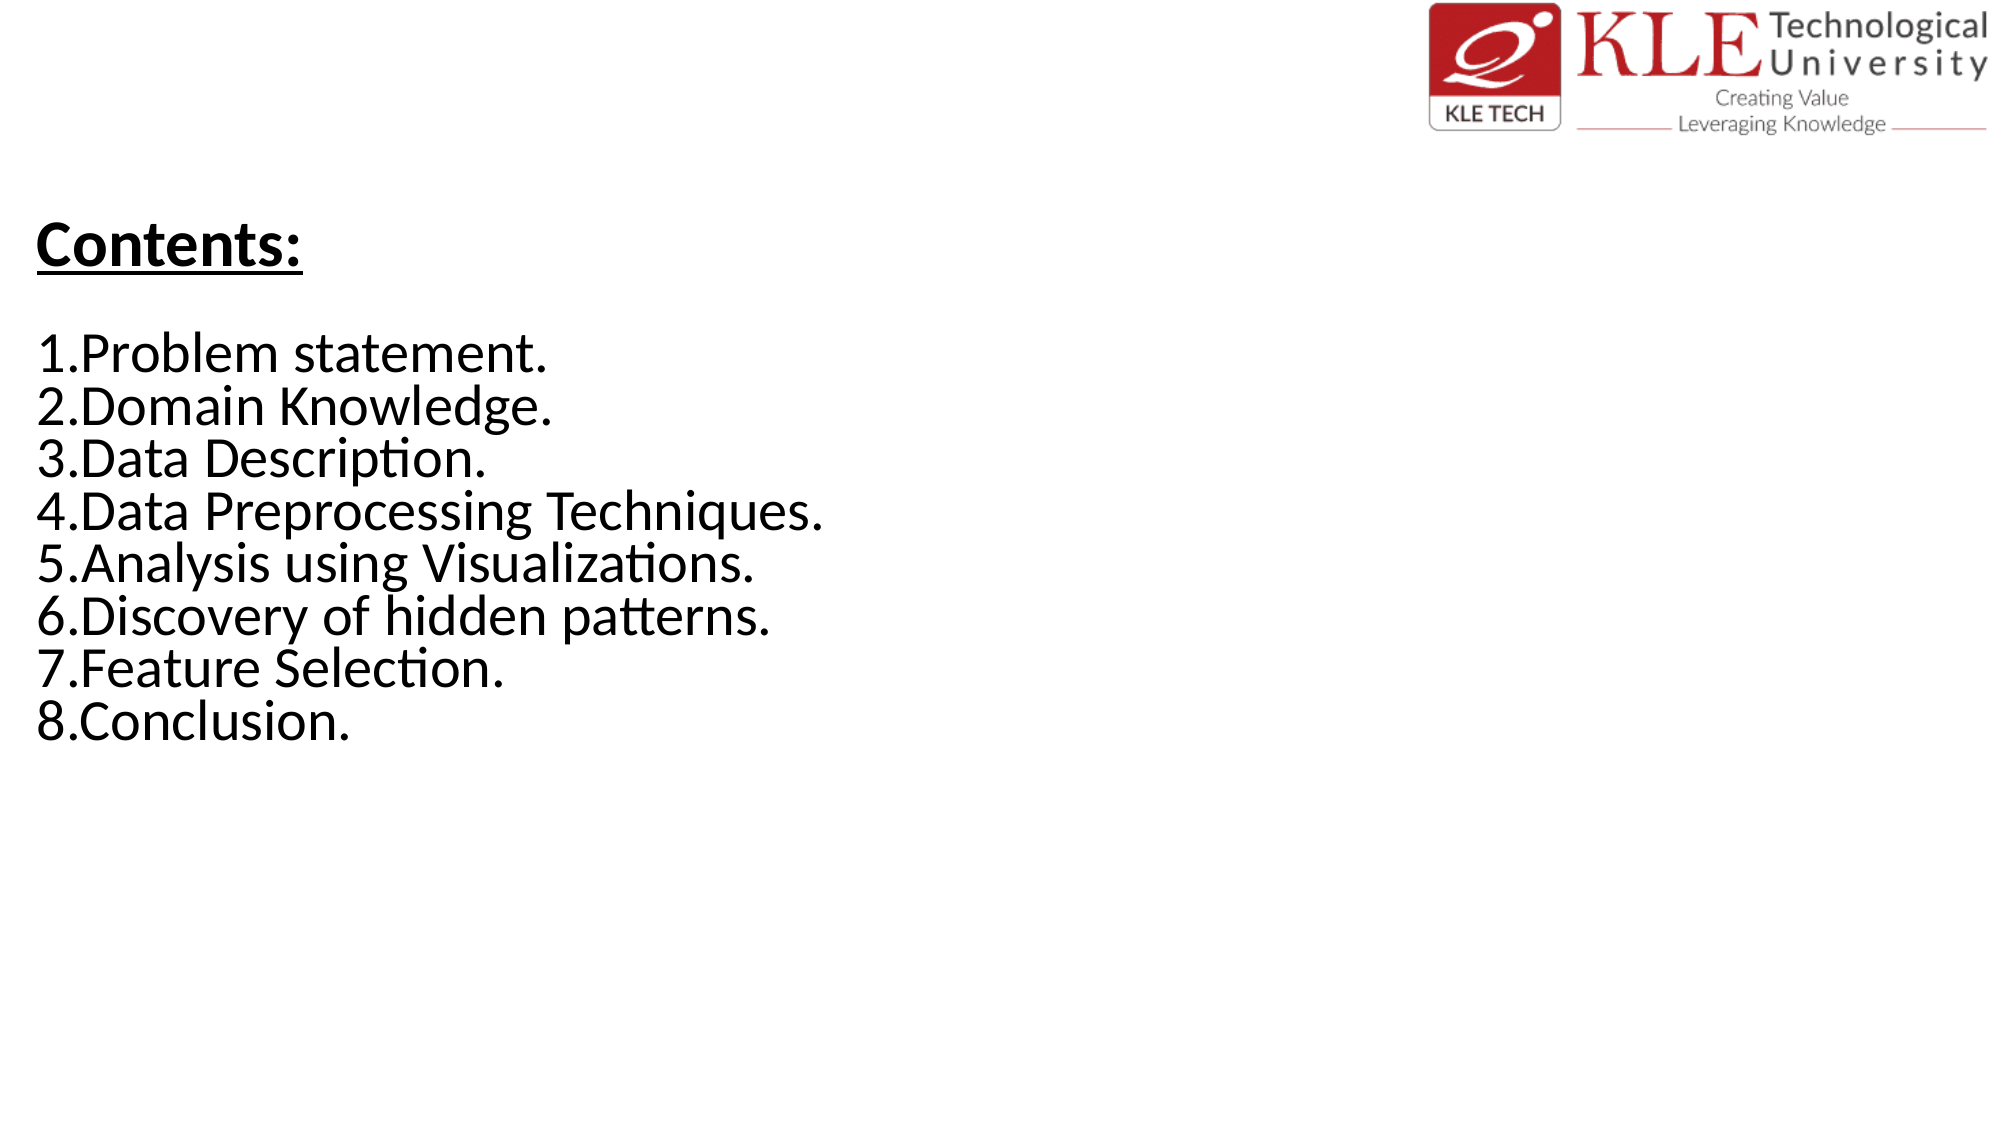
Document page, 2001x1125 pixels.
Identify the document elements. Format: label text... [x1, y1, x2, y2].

title Contents: 1.Problem statement. 2.Domain Knowledge. 3.Data Description. 4.Data Preprocessing Techniques. 5.Analysis using Visualizations. 6.Discovery of hidden patterns. 7.Feature Selection. 8.Conclusion. [21, 68, 1747, 959]
picture [1421, 0, 2000, 138]
